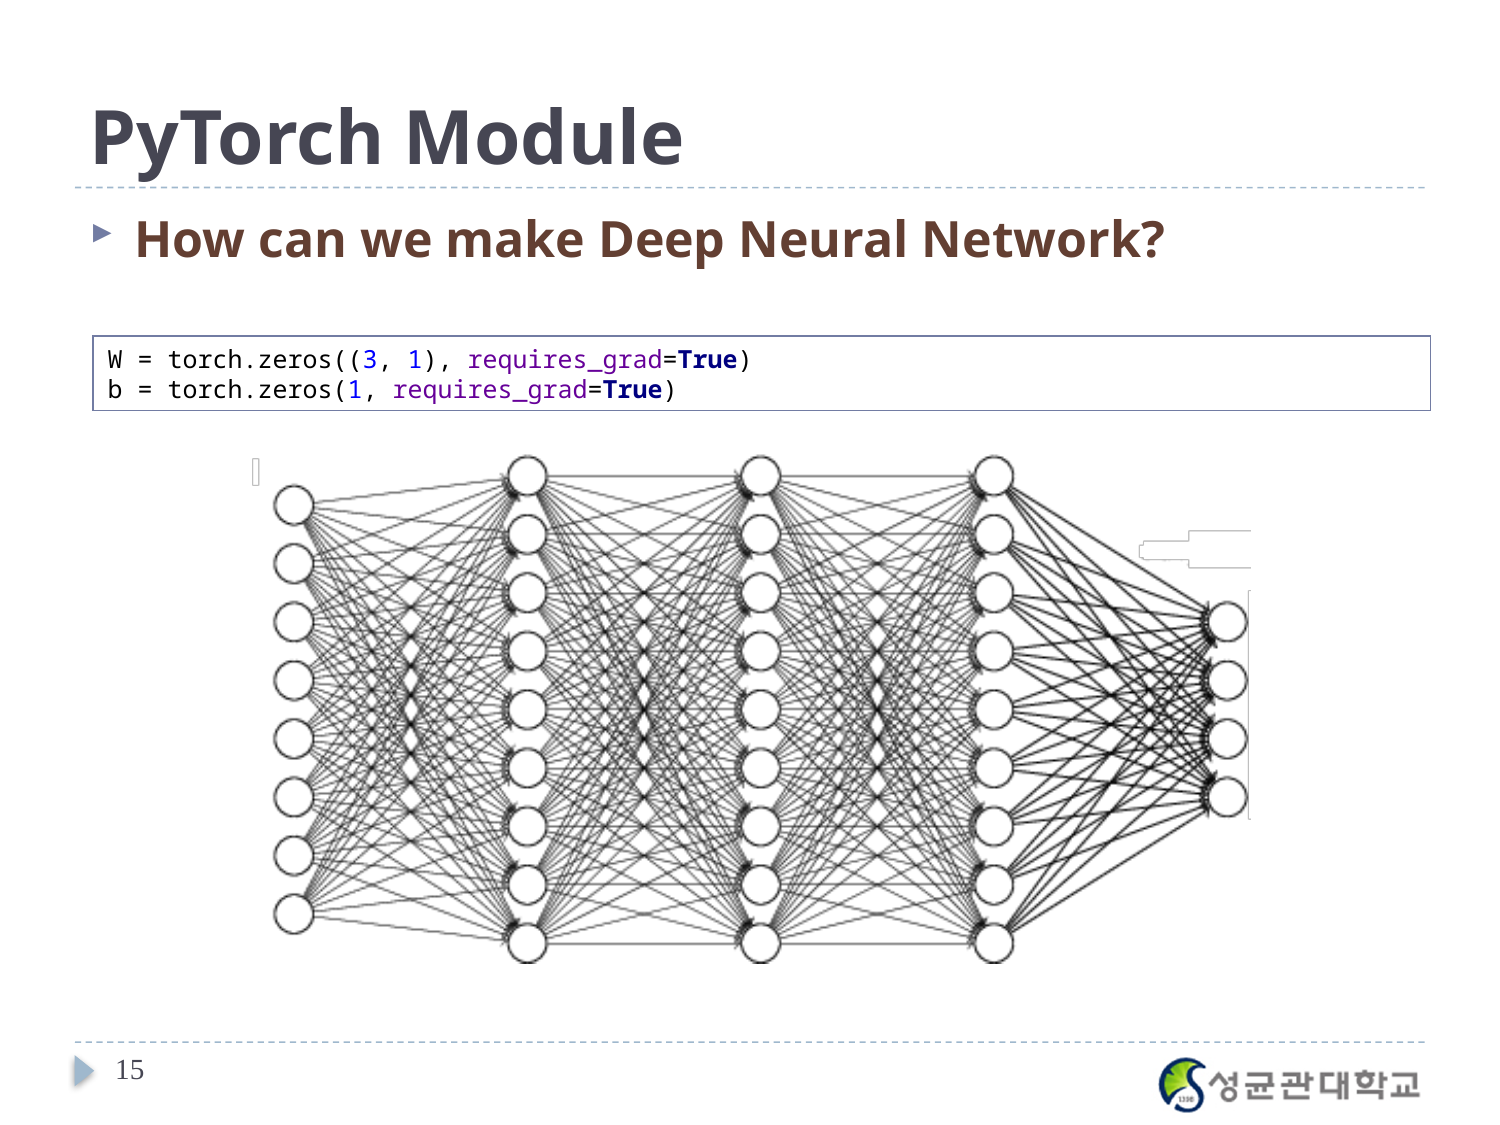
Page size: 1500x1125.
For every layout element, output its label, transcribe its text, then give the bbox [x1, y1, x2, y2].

list How can we make Deep Neural Network? [75, 200, 1425, 1010]
picture [248, 453, 1251, 964]
picture [1151, 1050, 1424, 1118]
text_box W = torch.zeros((3, 1), requires_grad=True) b = torch.zeros(1, requires_grad=True) [92, 336, 1431, 411]
slide_number 15 [100, 1042, 426, 1103]
title PyTorch Module [75, 24, 1425, 188]
